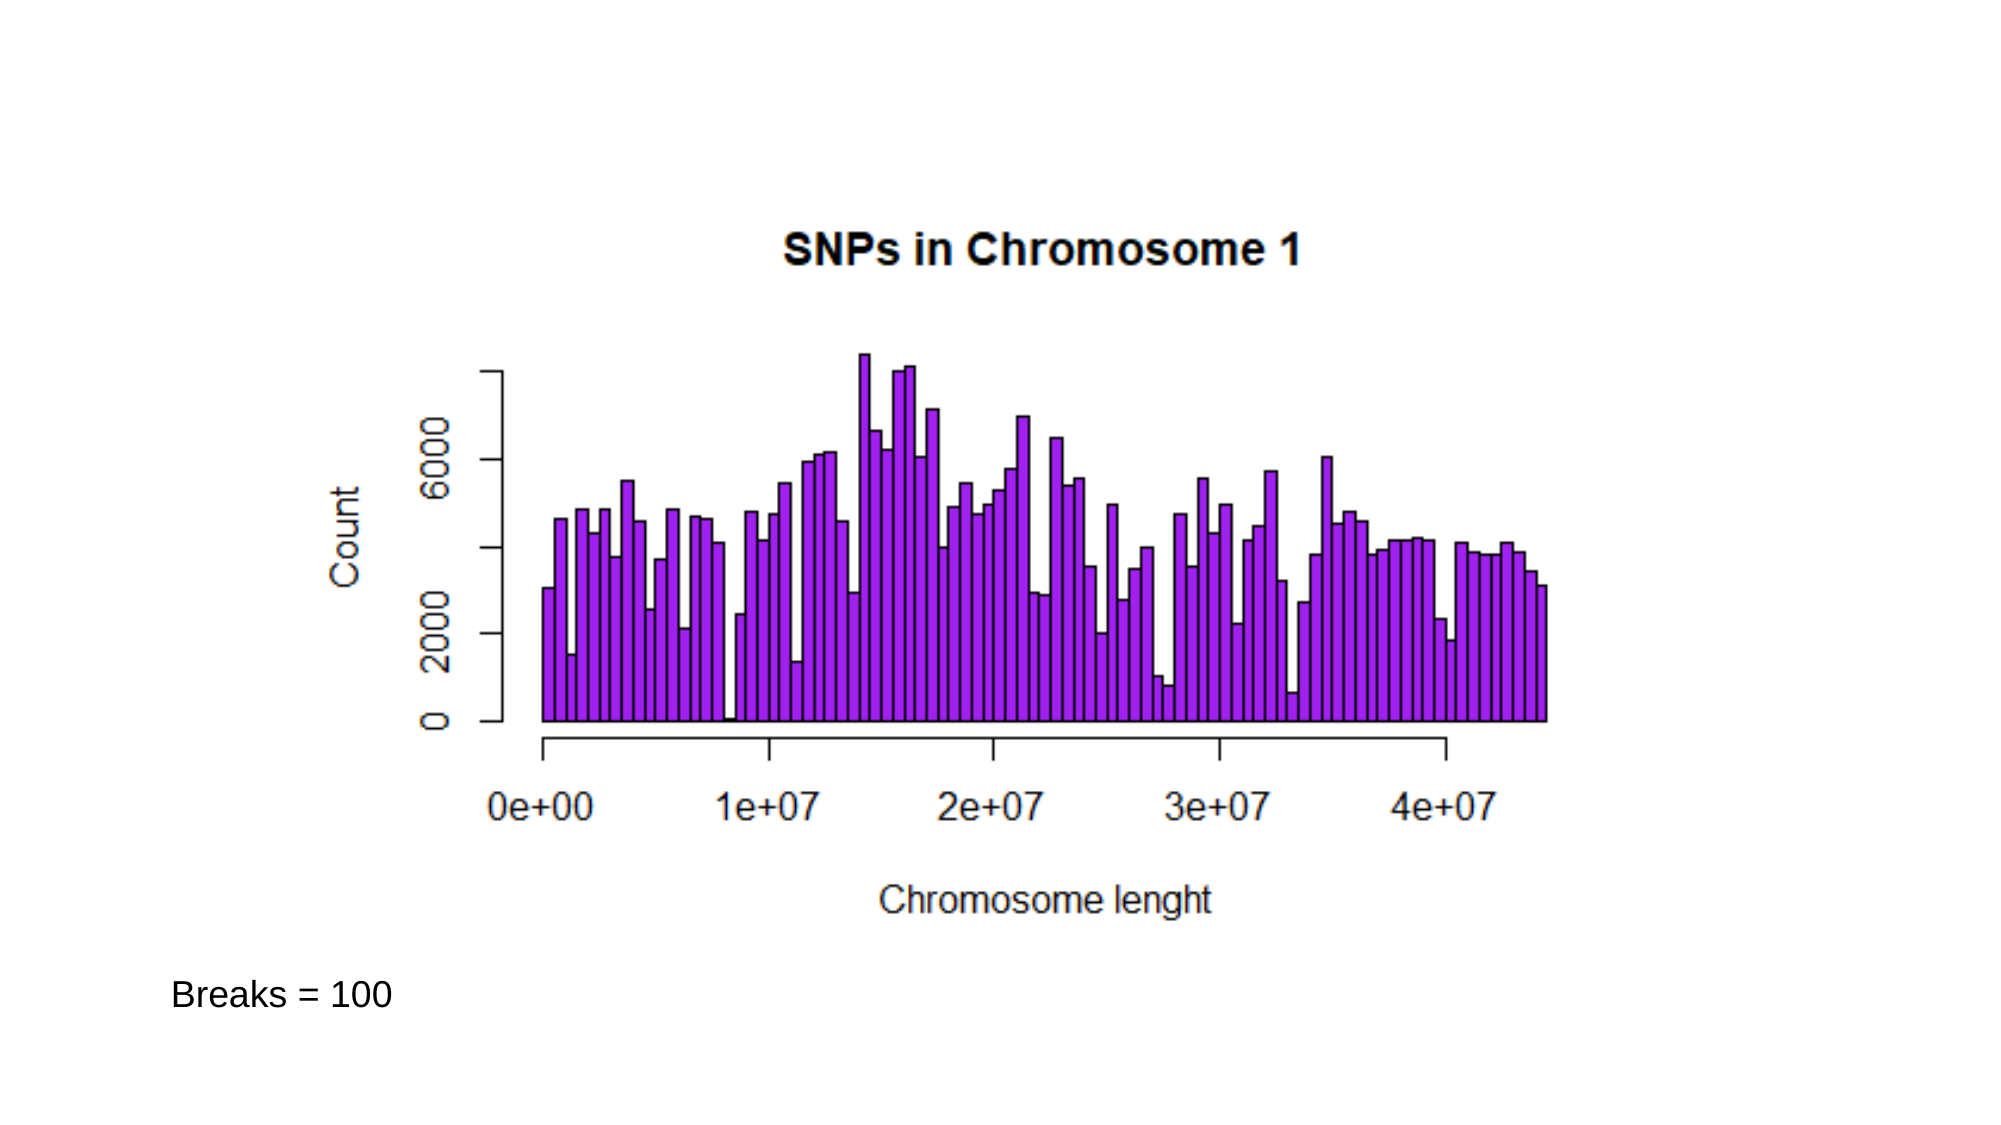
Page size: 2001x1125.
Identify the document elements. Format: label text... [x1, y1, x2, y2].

list Breaks = 100 [155, 959, 522, 1102]
picture [316, 154, 1684, 971]
